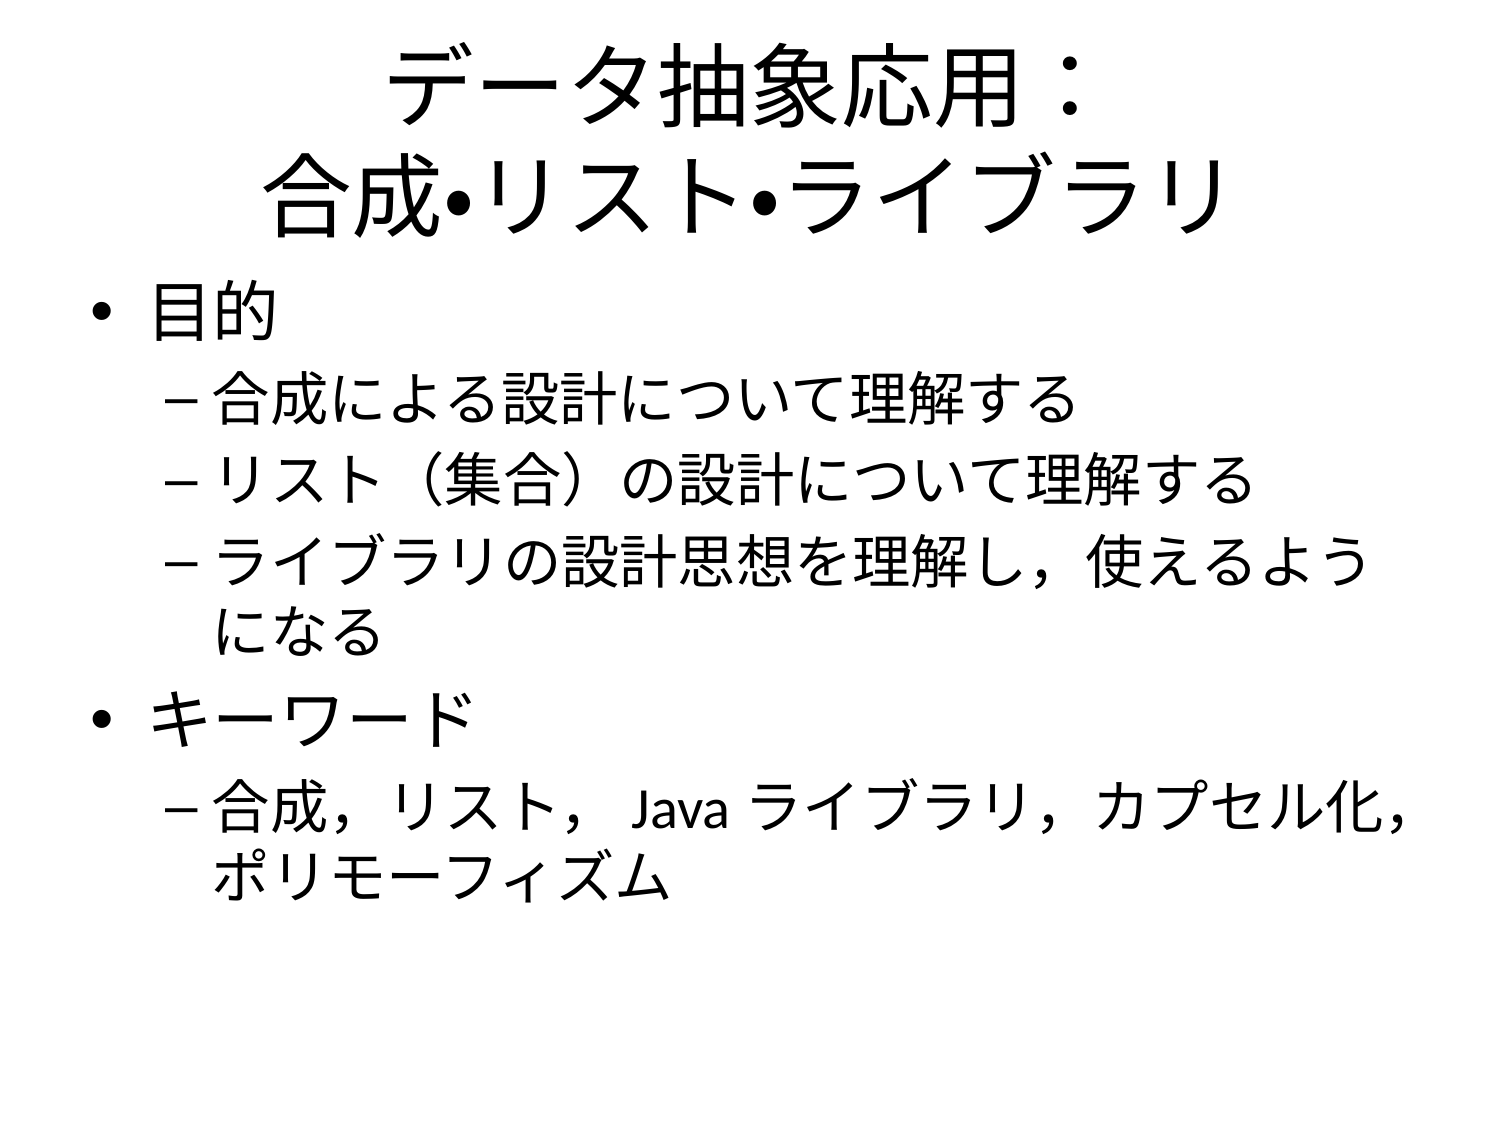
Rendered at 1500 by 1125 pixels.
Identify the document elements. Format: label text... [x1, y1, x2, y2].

list 目的 合成による設計について理解する リスト（集合）の設計について理解する ライブラリの設計思想を理解し，使えるようになる キーワード 合成，リスト，Javaライブラリ，カプセル化，ポリモーフィズム [75, 262, 1425, 1005]
title データ抽象応用： 合成・リスト・ライブラリ [75, 45, 1425, 233]
